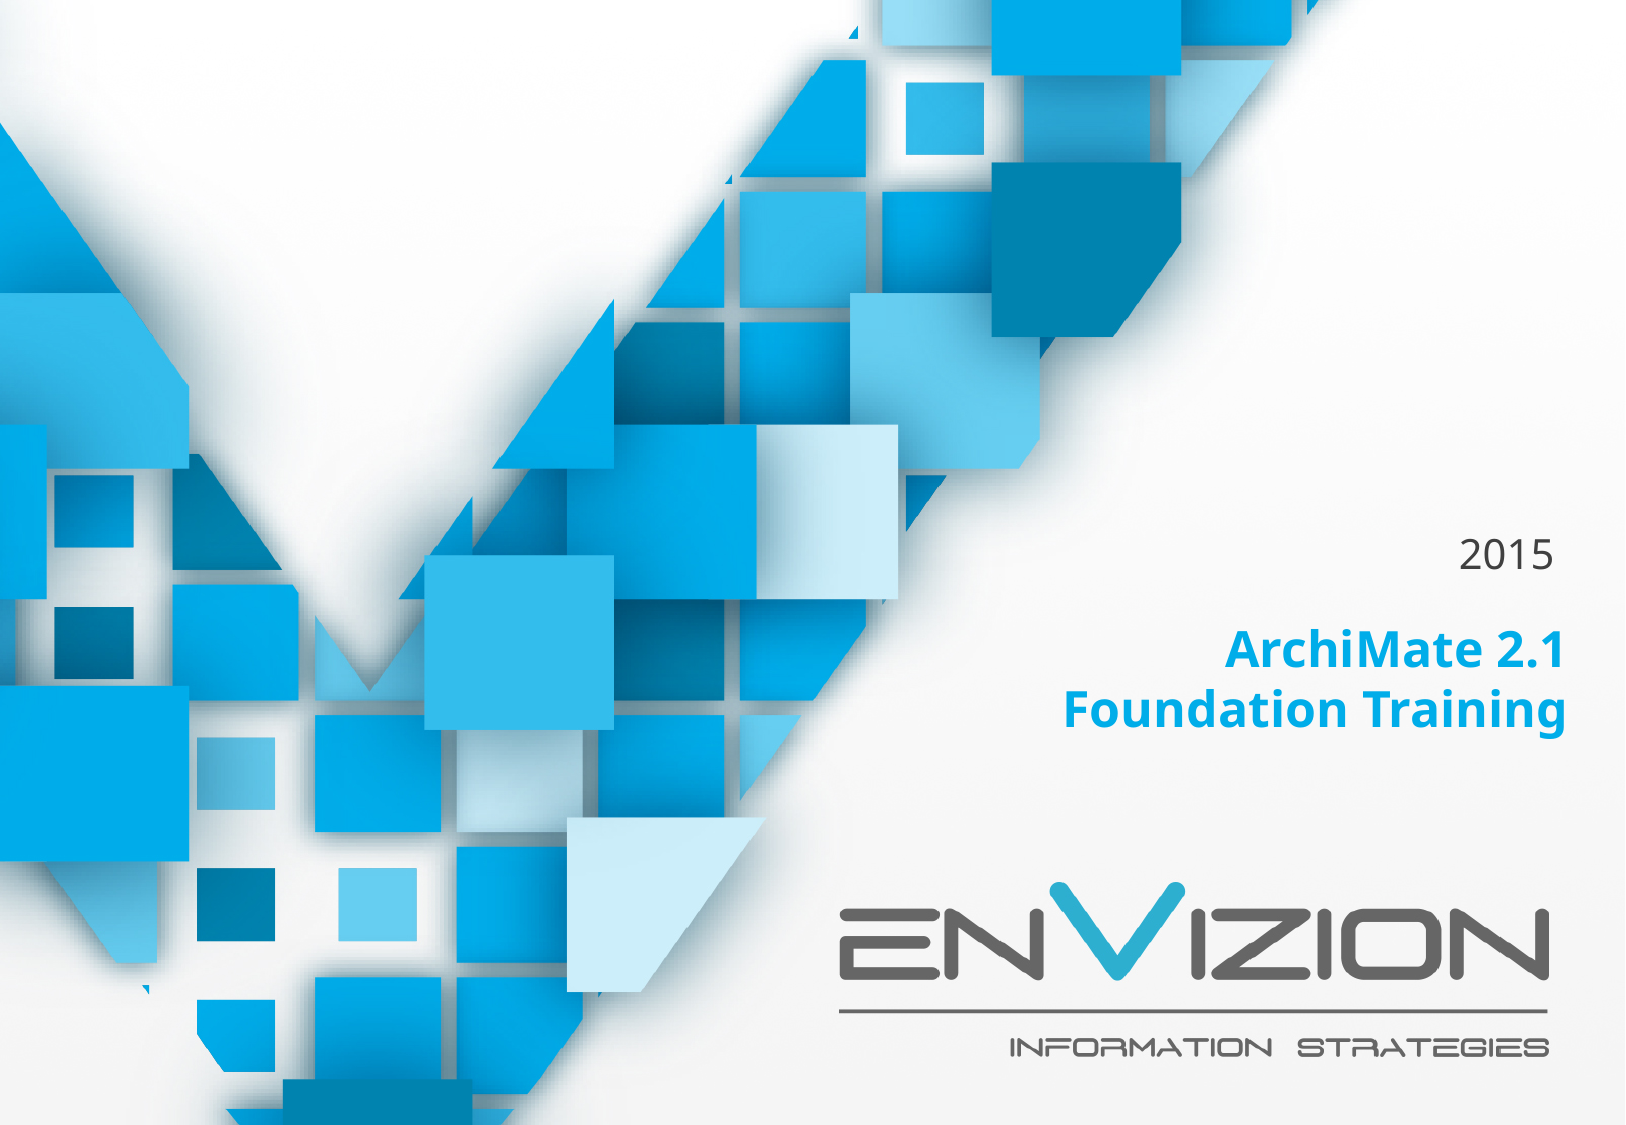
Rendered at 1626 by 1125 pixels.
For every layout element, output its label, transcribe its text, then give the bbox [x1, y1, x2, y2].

list 2015 [1042, 527, 1555, 578]
list ArchiMate 2.1 Foundation Training [966, 609, 1569, 803]
picture [0, 0, 1626, 1125]
